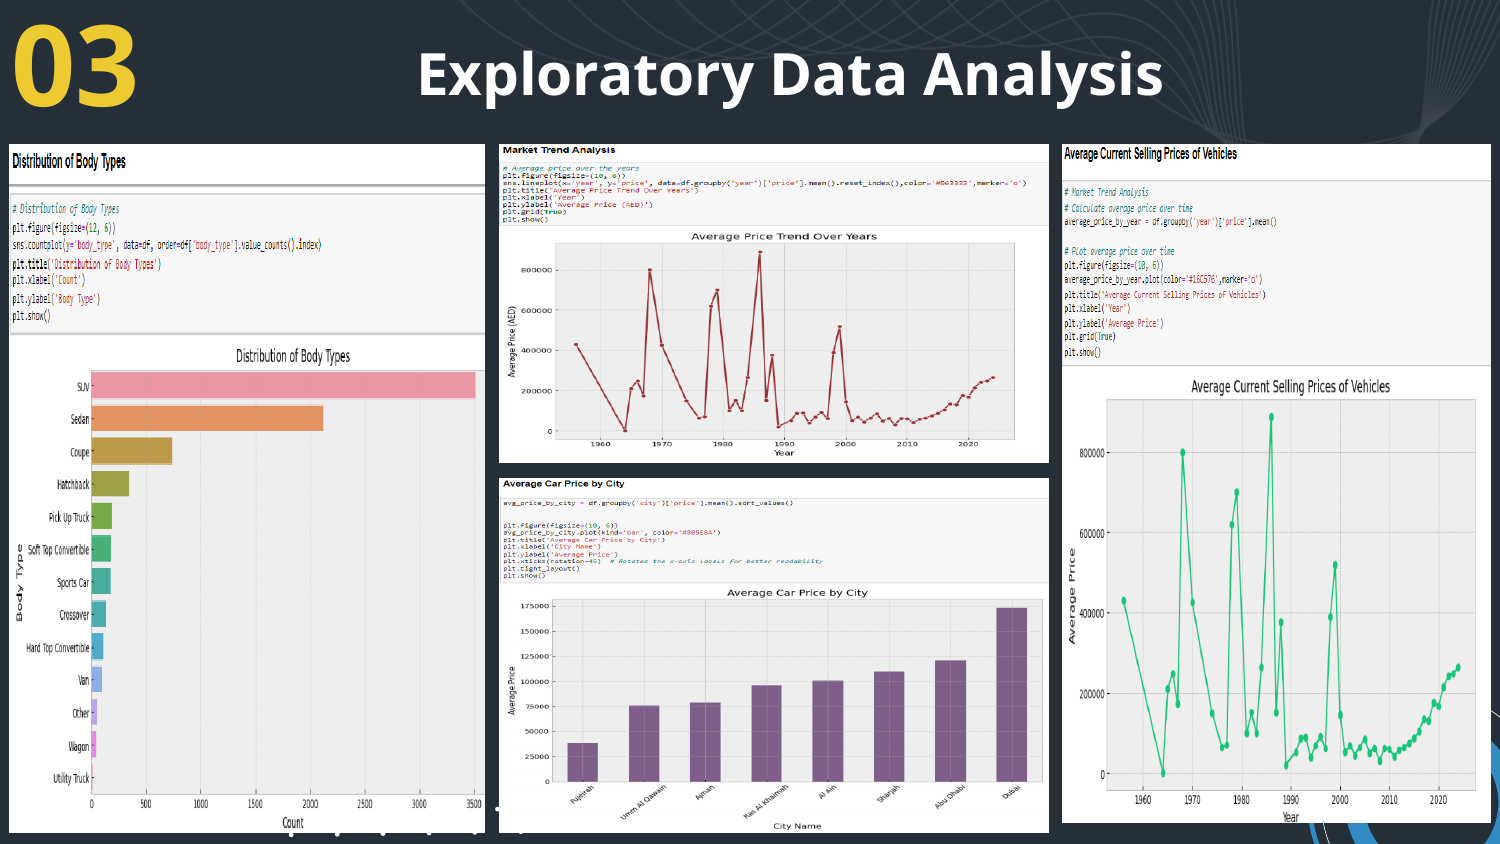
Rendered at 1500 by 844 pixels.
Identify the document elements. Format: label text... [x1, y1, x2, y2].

picture [9, 0, 1500, 844]
text_box 03 [0, 0, 188, 145]
title Exploratory Data Analysis [401, 21, 1222, 116]
